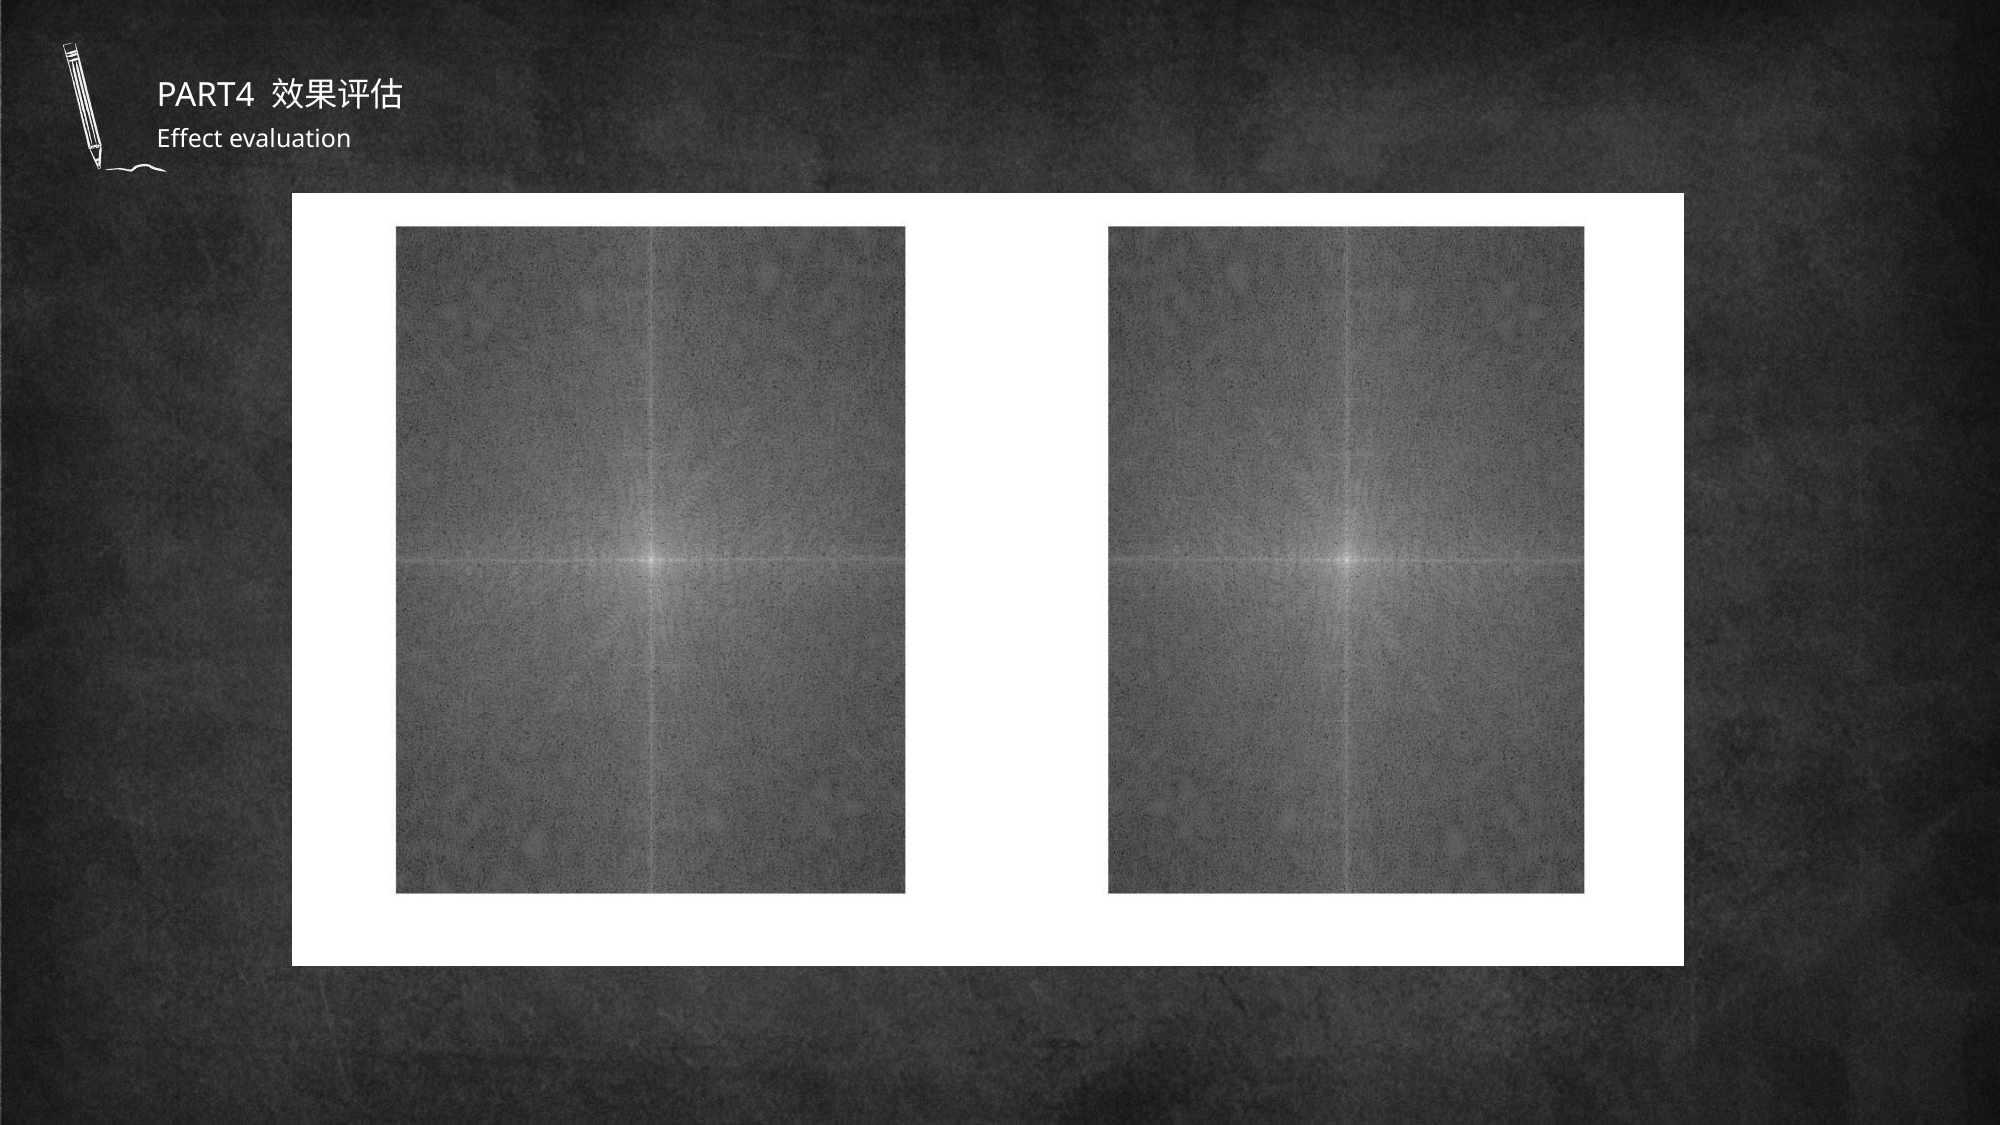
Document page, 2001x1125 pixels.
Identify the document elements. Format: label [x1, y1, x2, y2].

picture [0, 0, 2000, 1125]
text_box [62, 42, 1053, 172]
